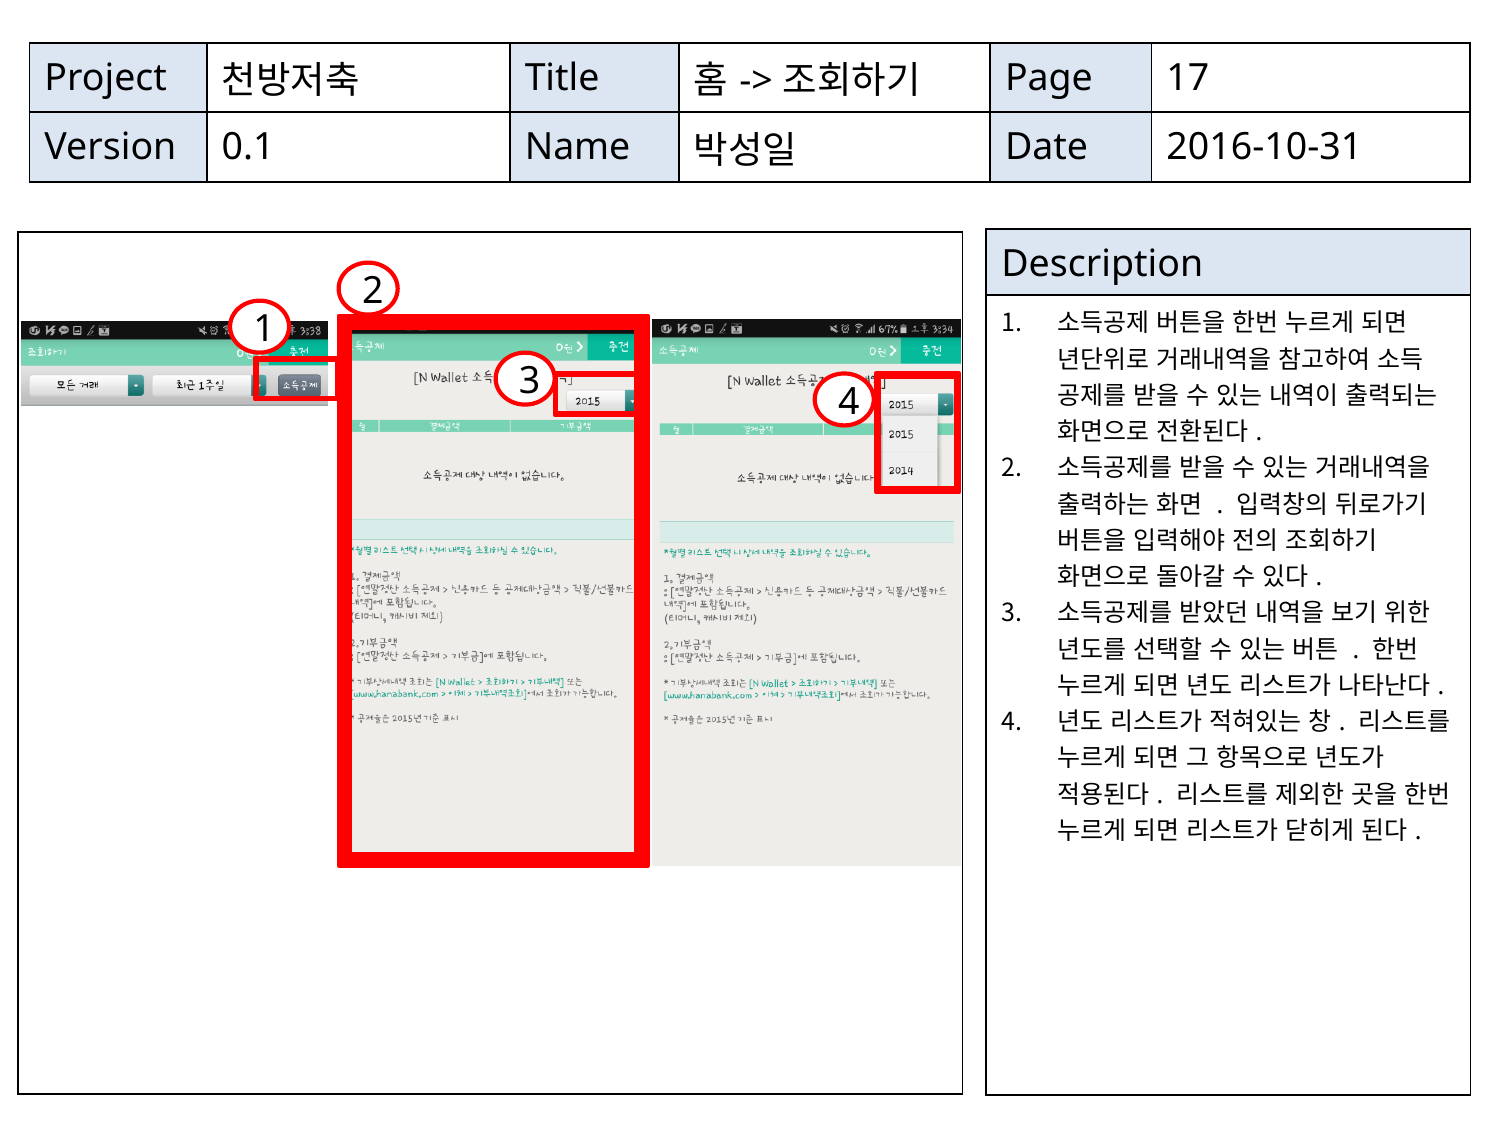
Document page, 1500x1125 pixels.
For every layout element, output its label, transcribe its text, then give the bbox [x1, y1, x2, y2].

table_header Page [991, 44, 1151, 111]
picture [338, 315, 649, 866]
table_header Title [511, 44, 678, 111]
table_header 홈->조회하기 [680, 44, 989, 111]
table_cell 0.1 [208, 113, 509, 181]
table_header 17 [1152, 44, 1469, 111]
table_cell Date [991, 113, 1151, 181]
table_header Description [987, 230, 1470, 294]
table_header [19, 233, 962, 322]
text_box 2 [336, 260, 400, 314]
table_cell Version [30, 113, 206, 181]
picture [652, 318, 961, 866]
picture [21, 320, 329, 866]
table_header 천방저축 [208, 44, 509, 111]
table_cell Name [511, 113, 678, 181]
table_cell 박성일 [680, 113, 989, 181]
table_header Project [30, 44, 206, 111]
table_cell 2016-10-31 [1152, 113, 1469, 181]
text_box 1 [229, 298, 290, 319]
table_header [19, 870, 962, 1093]
table_cell 소득공제 버튼을 한번 누르게 되면 년단위로 거래내역을 참고하여 소득 공제를 받을 수 있는 내역이 출력되는 화면으로 전환된다. 소득공제를 받을 수 있는 거래내역을 출력하는 화면 . 입력창의 뒤로가기 버튼을 입력해야 전의 조회하기 화면으로 돌아갈 수 있다. 소득공제를 받았던 내역을 보기 위한 년도를 선택할 수 있는 버튼 . 한번 누르게 되면 년도 리스트가 나타난다. 년도 리스트가 적혀있는 창. 리스트를 누르게 되면 그 항목으로 년도가 적용된다. 리스트를 제외한 곳을 한번 누르게 되면 리스트가 닫히게 된다. [987, 296, 1470, 1094]
